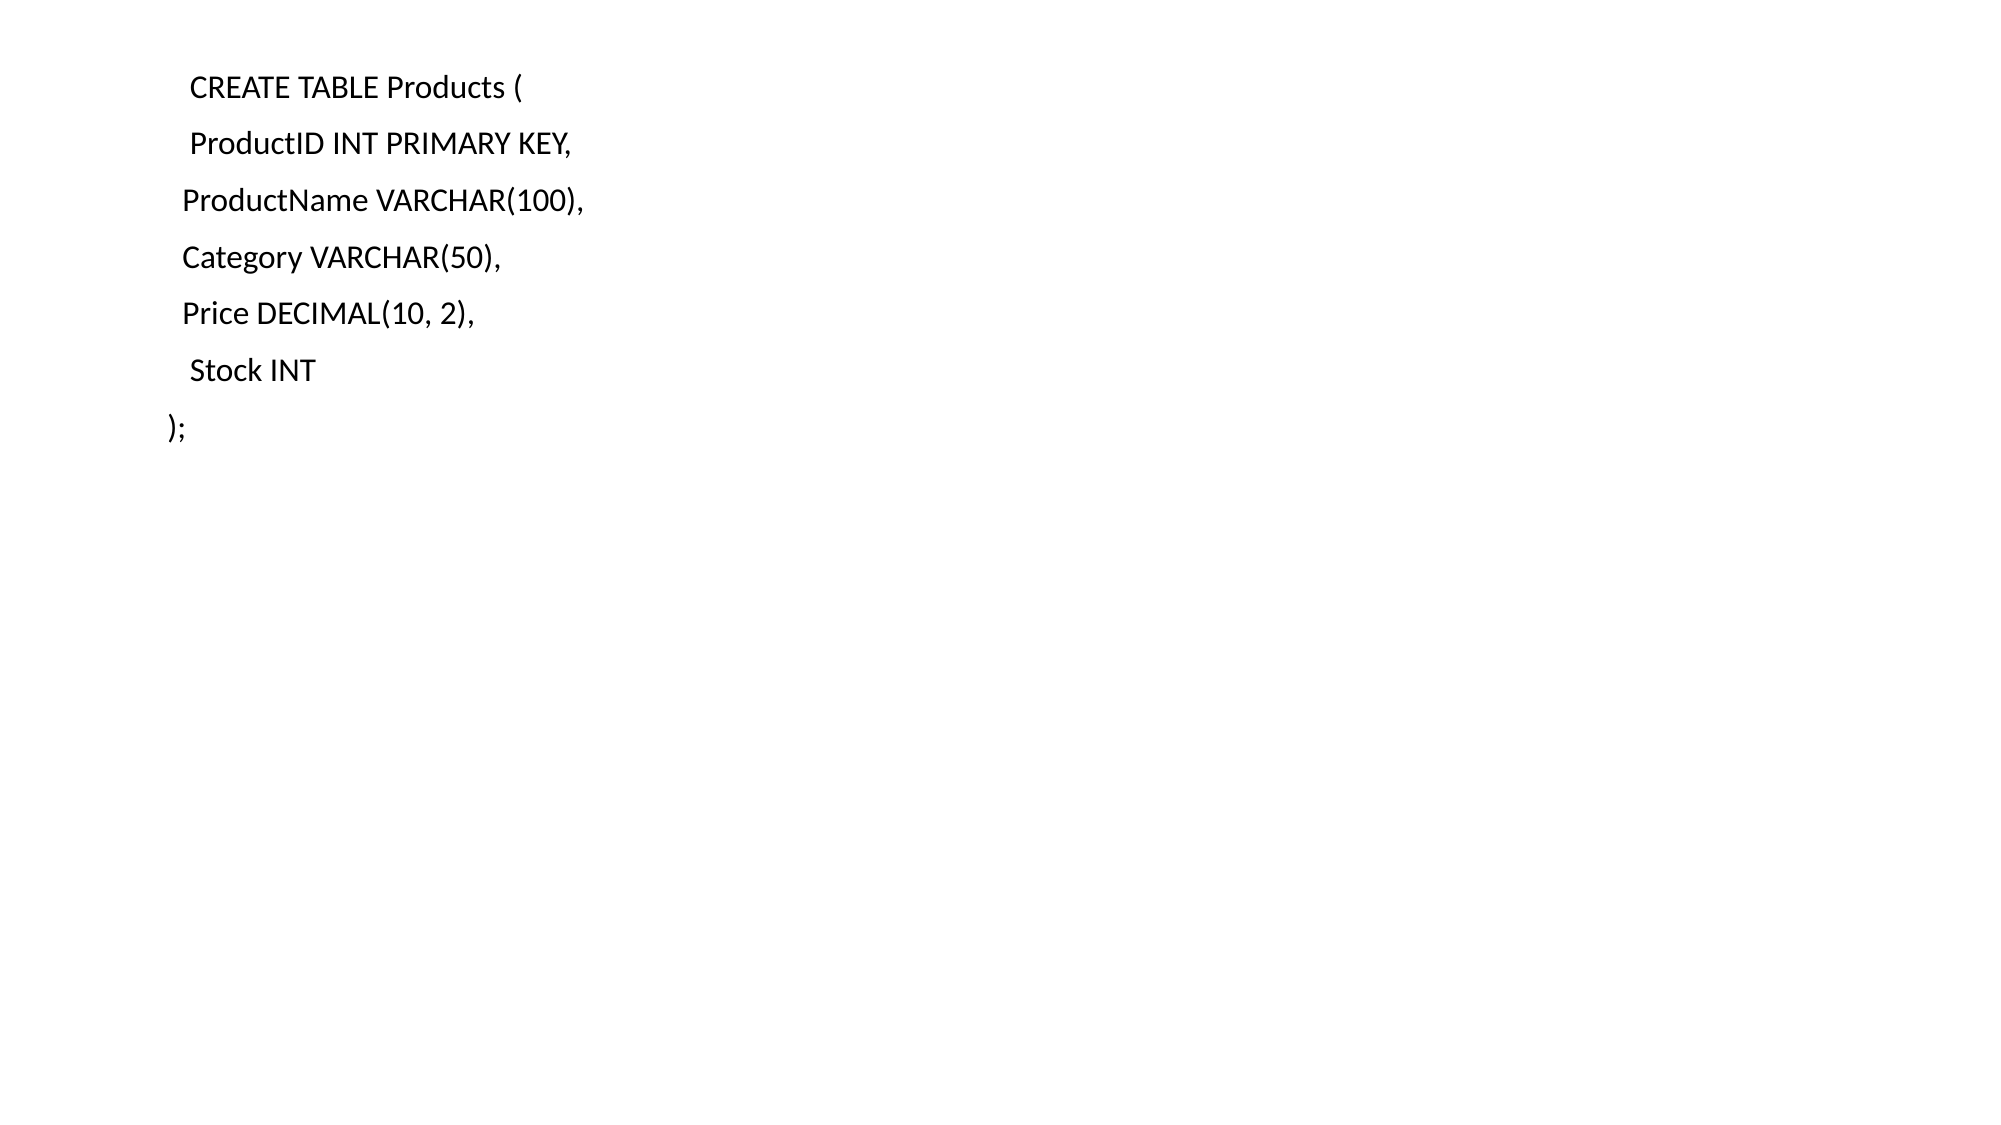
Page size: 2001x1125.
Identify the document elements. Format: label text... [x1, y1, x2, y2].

list CREATE TABLE Products ( ProductID INT PRIMARY KEY, ProductName VARCHAR(100), Category VARCHAR(50), Price DECIMAL(10, 2), Stock INT ); [24, 62, 1750, 776]
